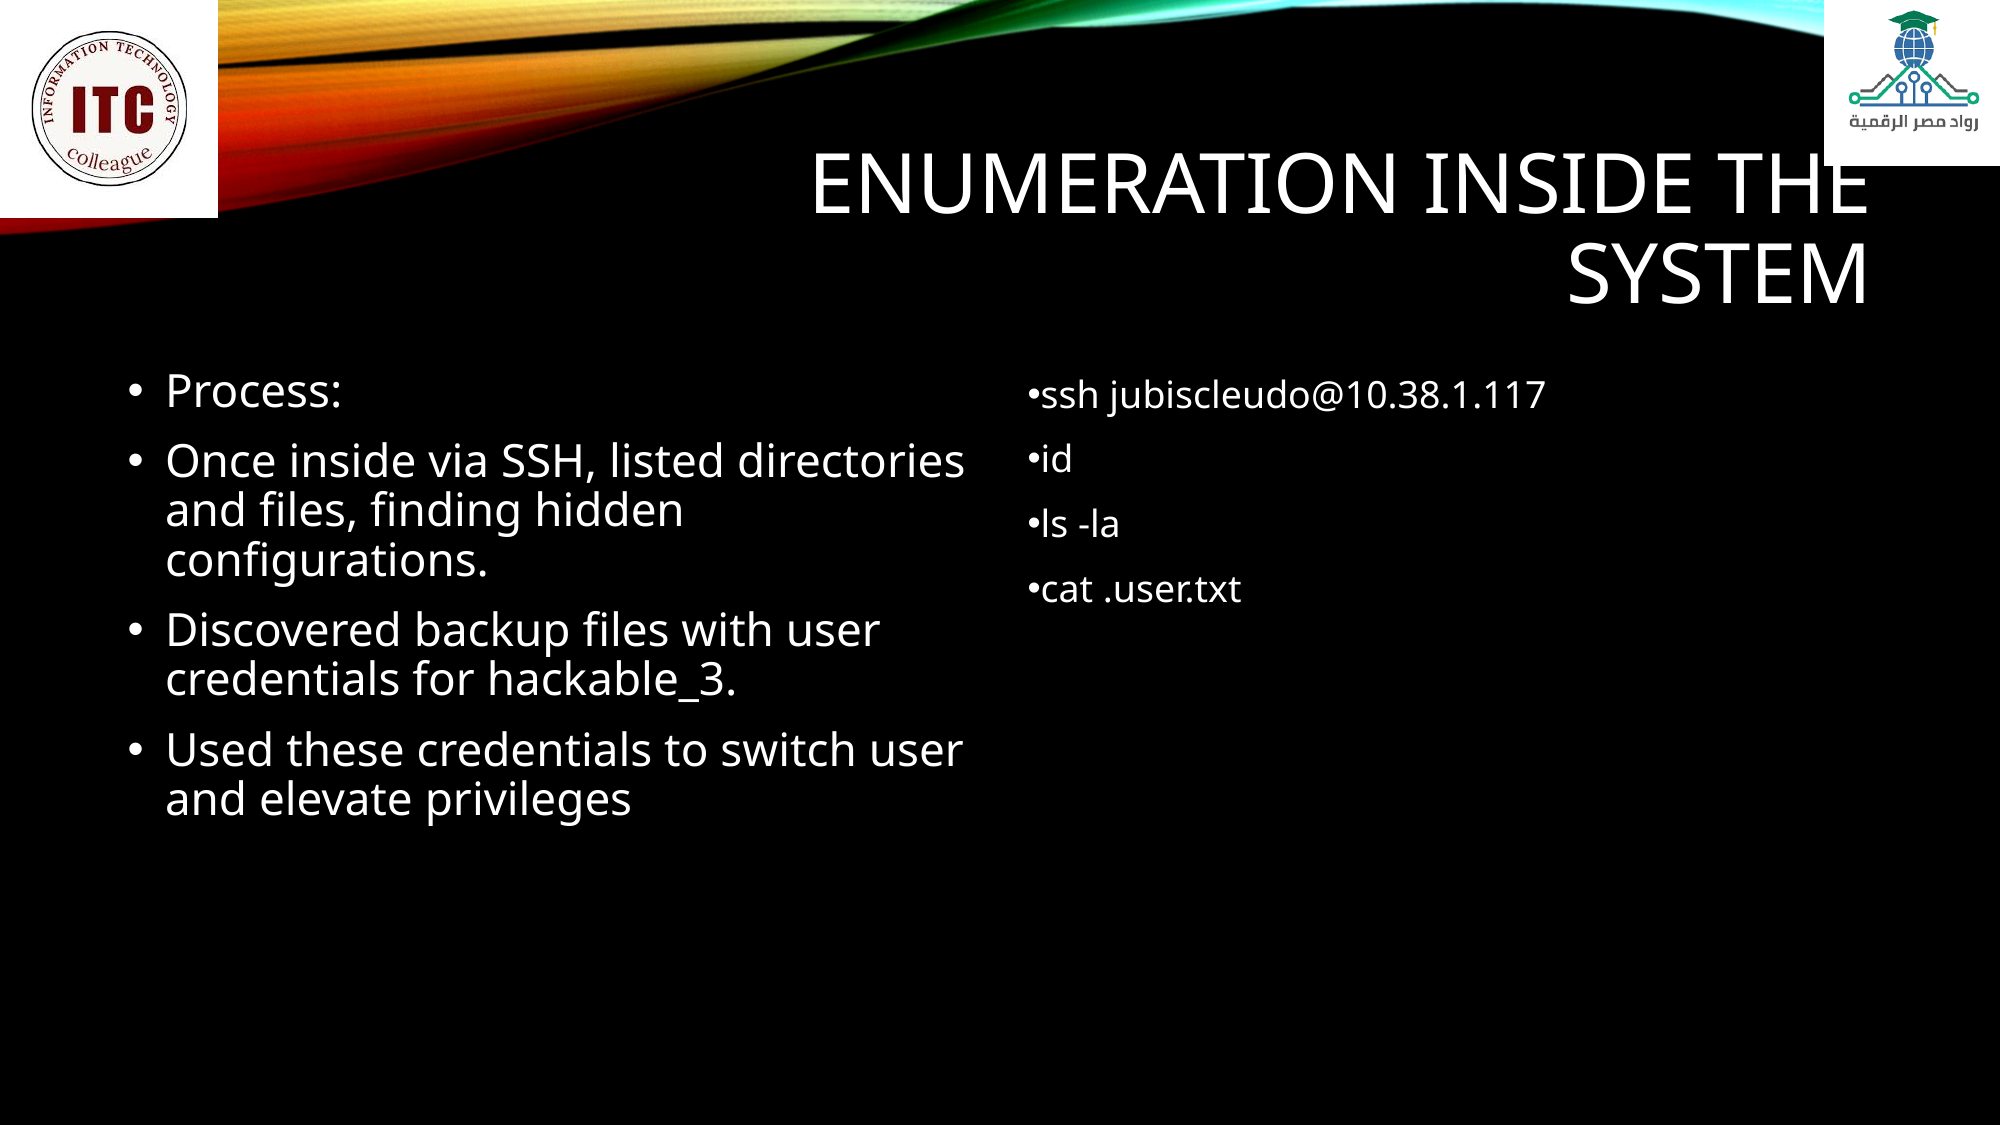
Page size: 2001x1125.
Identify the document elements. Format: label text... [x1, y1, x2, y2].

picture [0, 0, 2000, 237]
list Process: Once inside via SSH, listed directories and files, finding hidden configurations. Discovered backup files with user credentials for hackable_3. Used these credentials to switch user and elevate privileges [112, 360, 988, 1021]
title Enumeration Inside the System [474, 125, 1888, 338]
list ssh jubiscleudo@10.38.1.117 id ls -la cat .user.txt [1012, 360, 1888, 1021]
